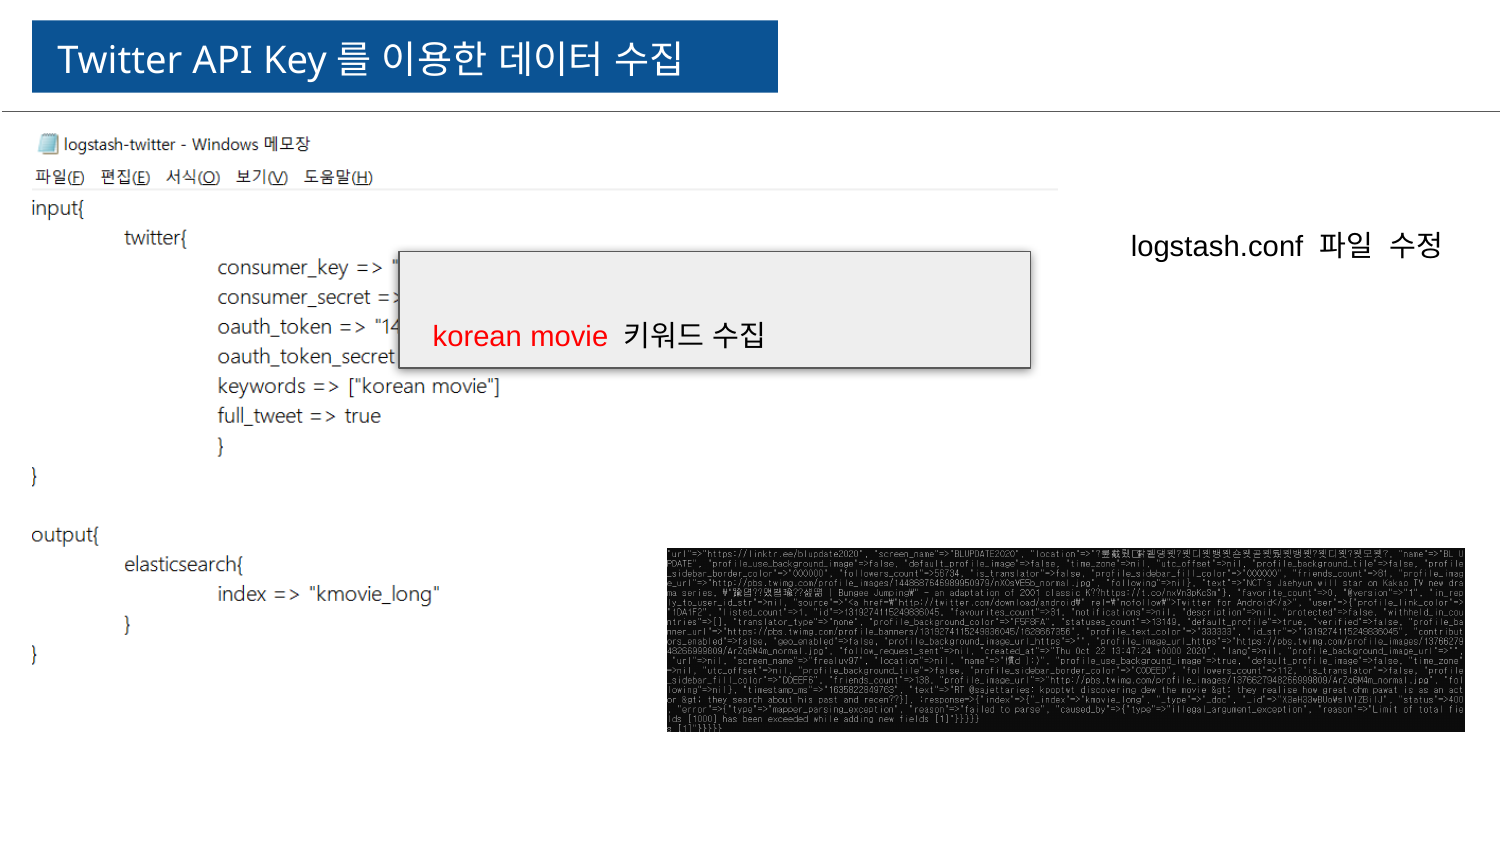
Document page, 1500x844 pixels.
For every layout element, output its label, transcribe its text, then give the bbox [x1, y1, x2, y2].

text_box logstash.conf 파일 수정 [1107, 211, 1475, 277]
title Twitter API Key를 이용한 데이터 수집 [32, 20, 778, 93]
picture [31, 130, 1465, 732]
